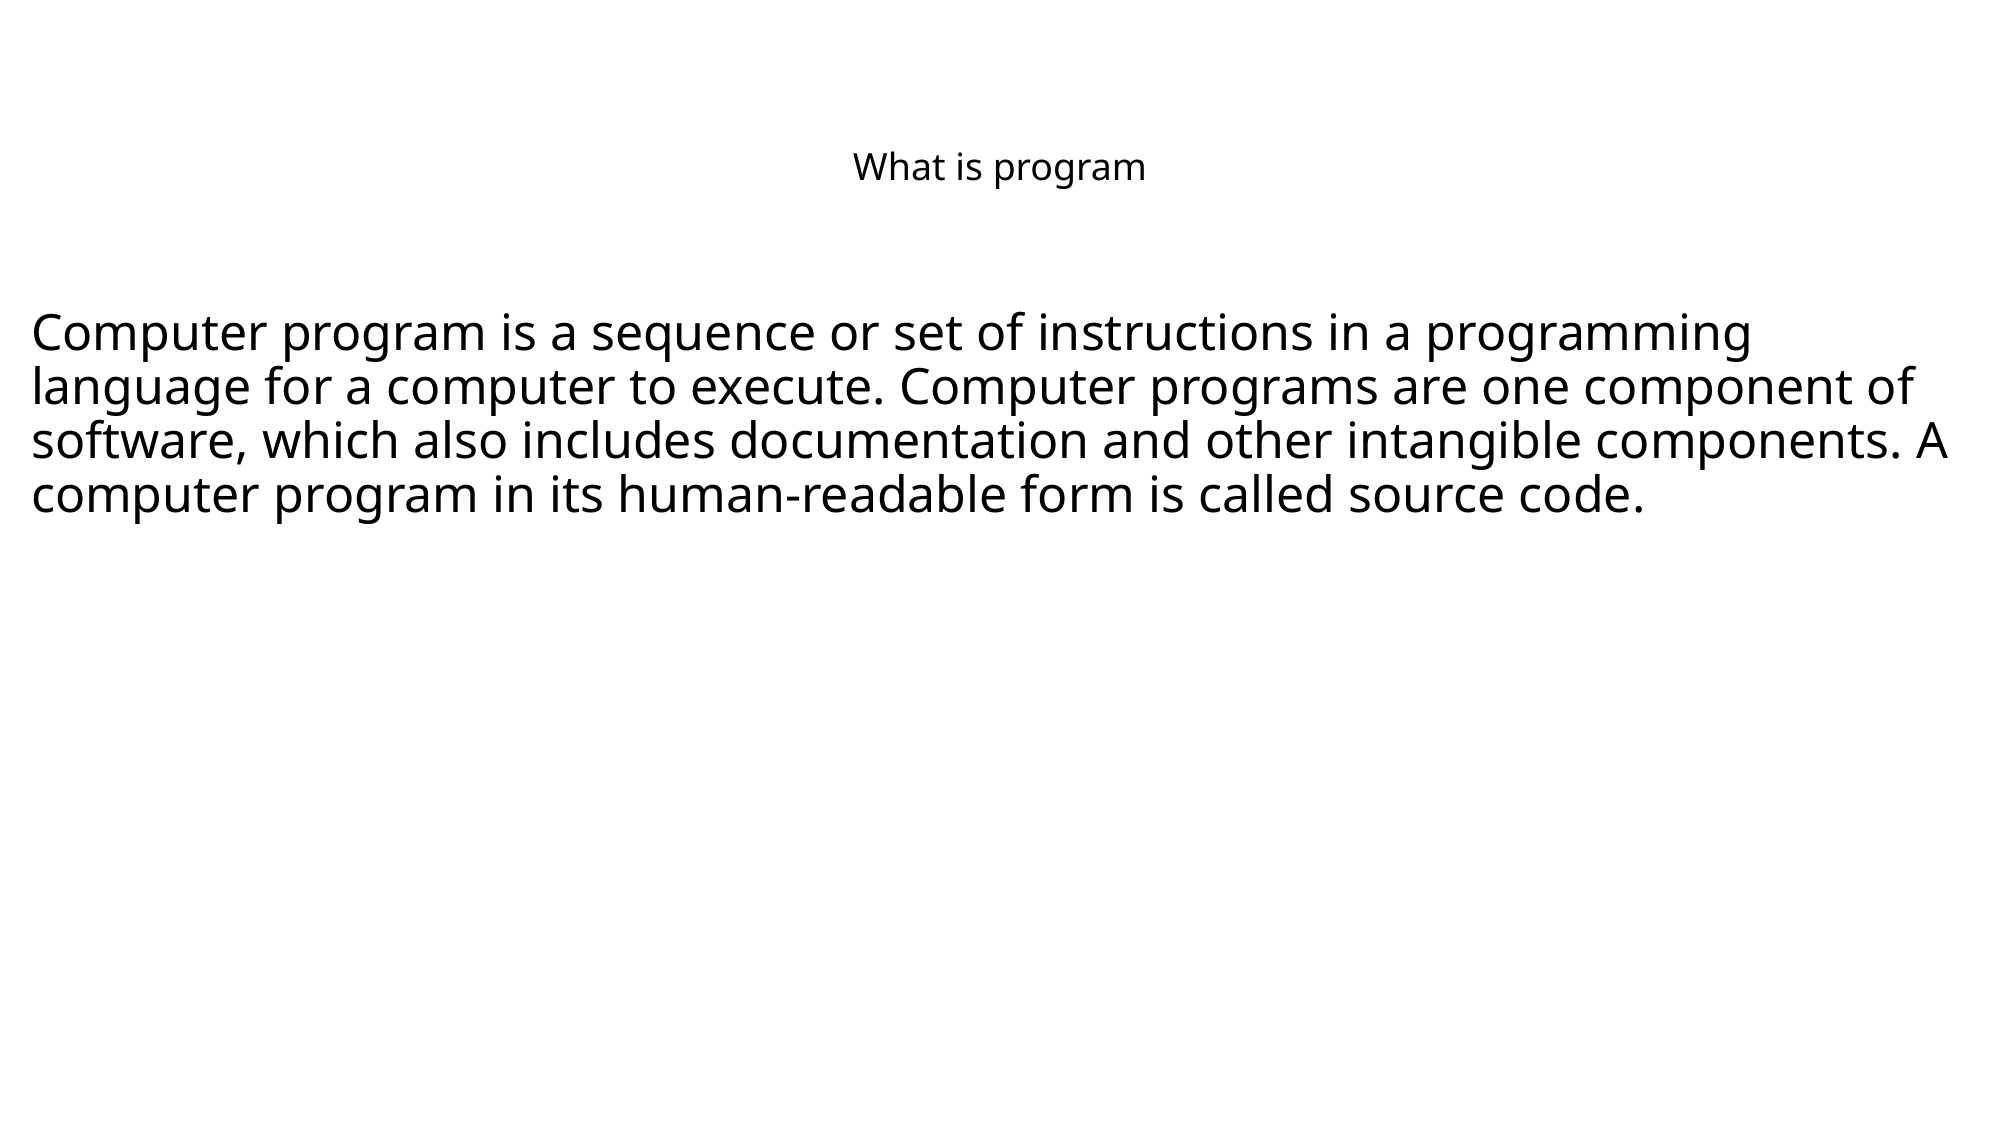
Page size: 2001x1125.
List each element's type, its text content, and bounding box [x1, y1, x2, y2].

title What is program [137, 59, 1863, 278]
list Computer program is a sequence or set of instructions in a programming language for a computer to execute. Computer programs are one component of software, which also includes documentation and other intangible components. A computer program in its human-readable form is called source code. [16, 299, 2000, 1014]
